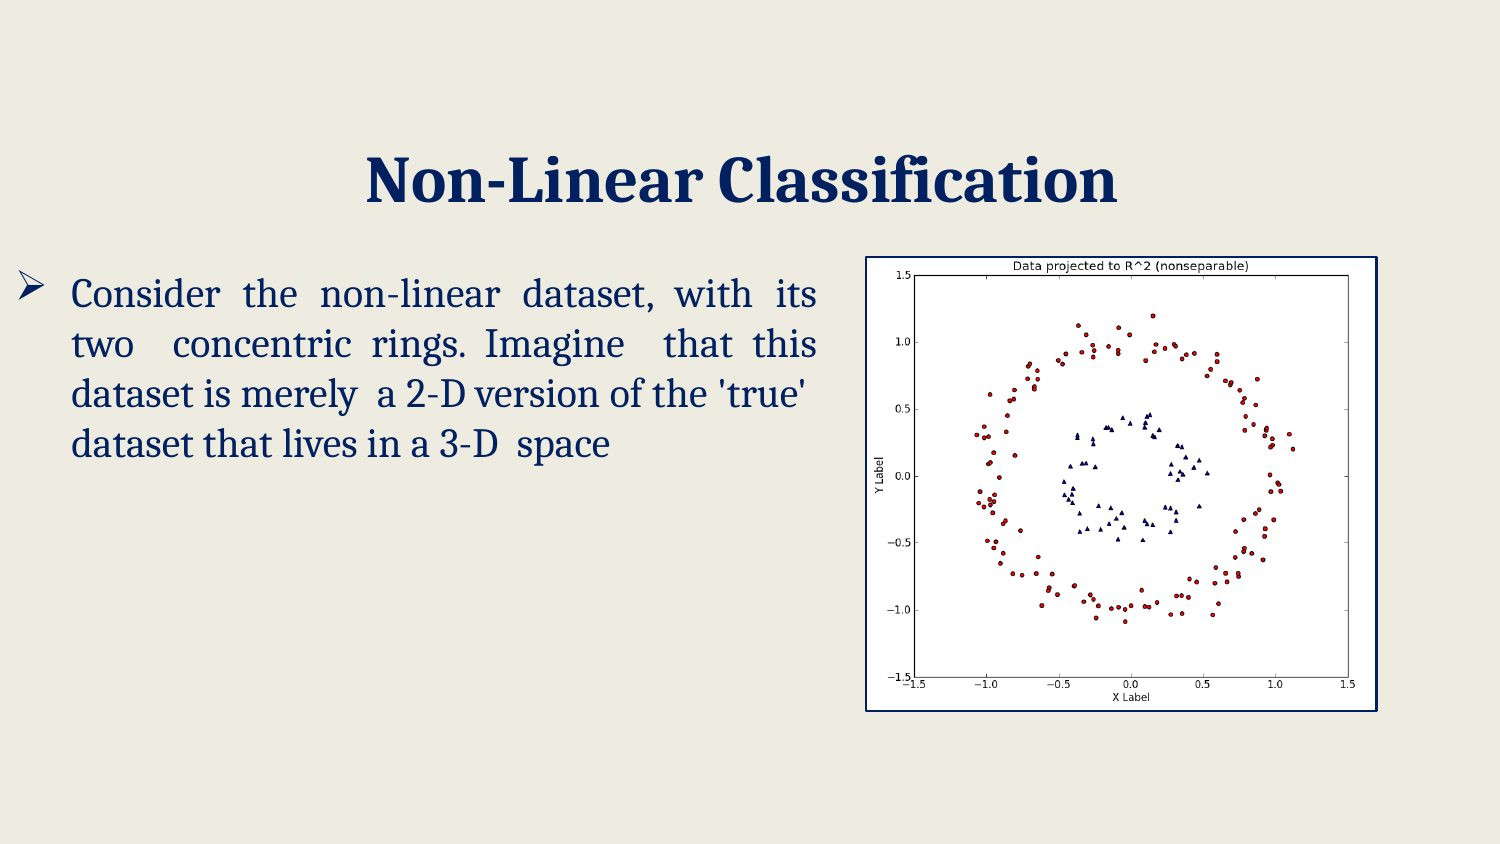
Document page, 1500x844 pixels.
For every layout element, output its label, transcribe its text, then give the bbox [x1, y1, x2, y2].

title Non-Linear Classification [0, 128, 1500, 233]
list Consider the non-linear dataset, with its two concentric rings. Imagine that this dataset is merely a 2-D version of the 'true' dataset that lives in a 3-D space [0, 257, 832, 550]
picture [866, 257, 1376, 710]
